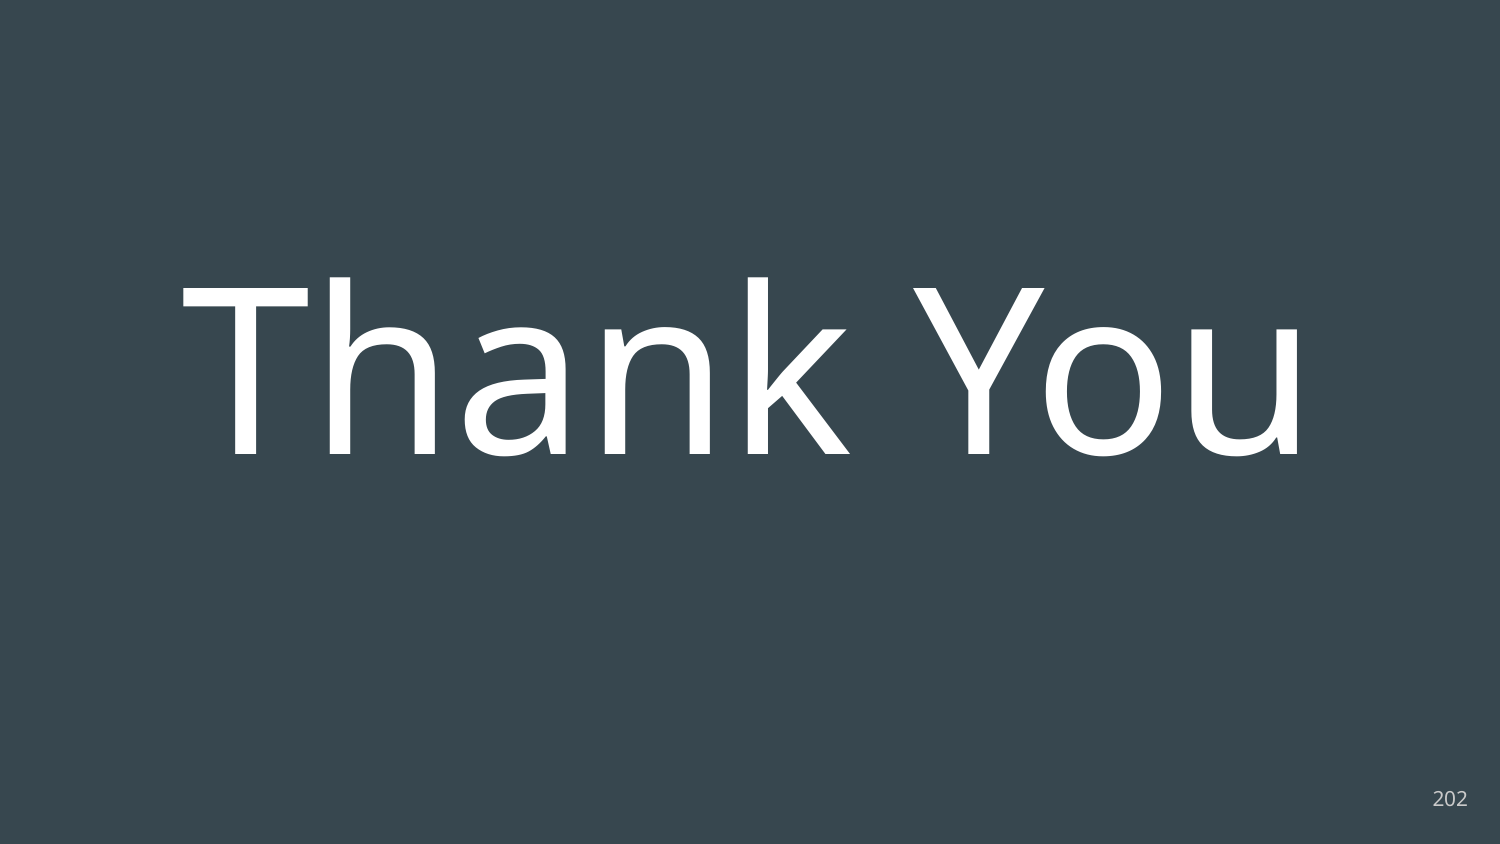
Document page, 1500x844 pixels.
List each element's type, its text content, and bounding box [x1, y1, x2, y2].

slide_number 202 [1392, 767, 1483, 833]
title Thank You [51, 205, 1449, 517]
